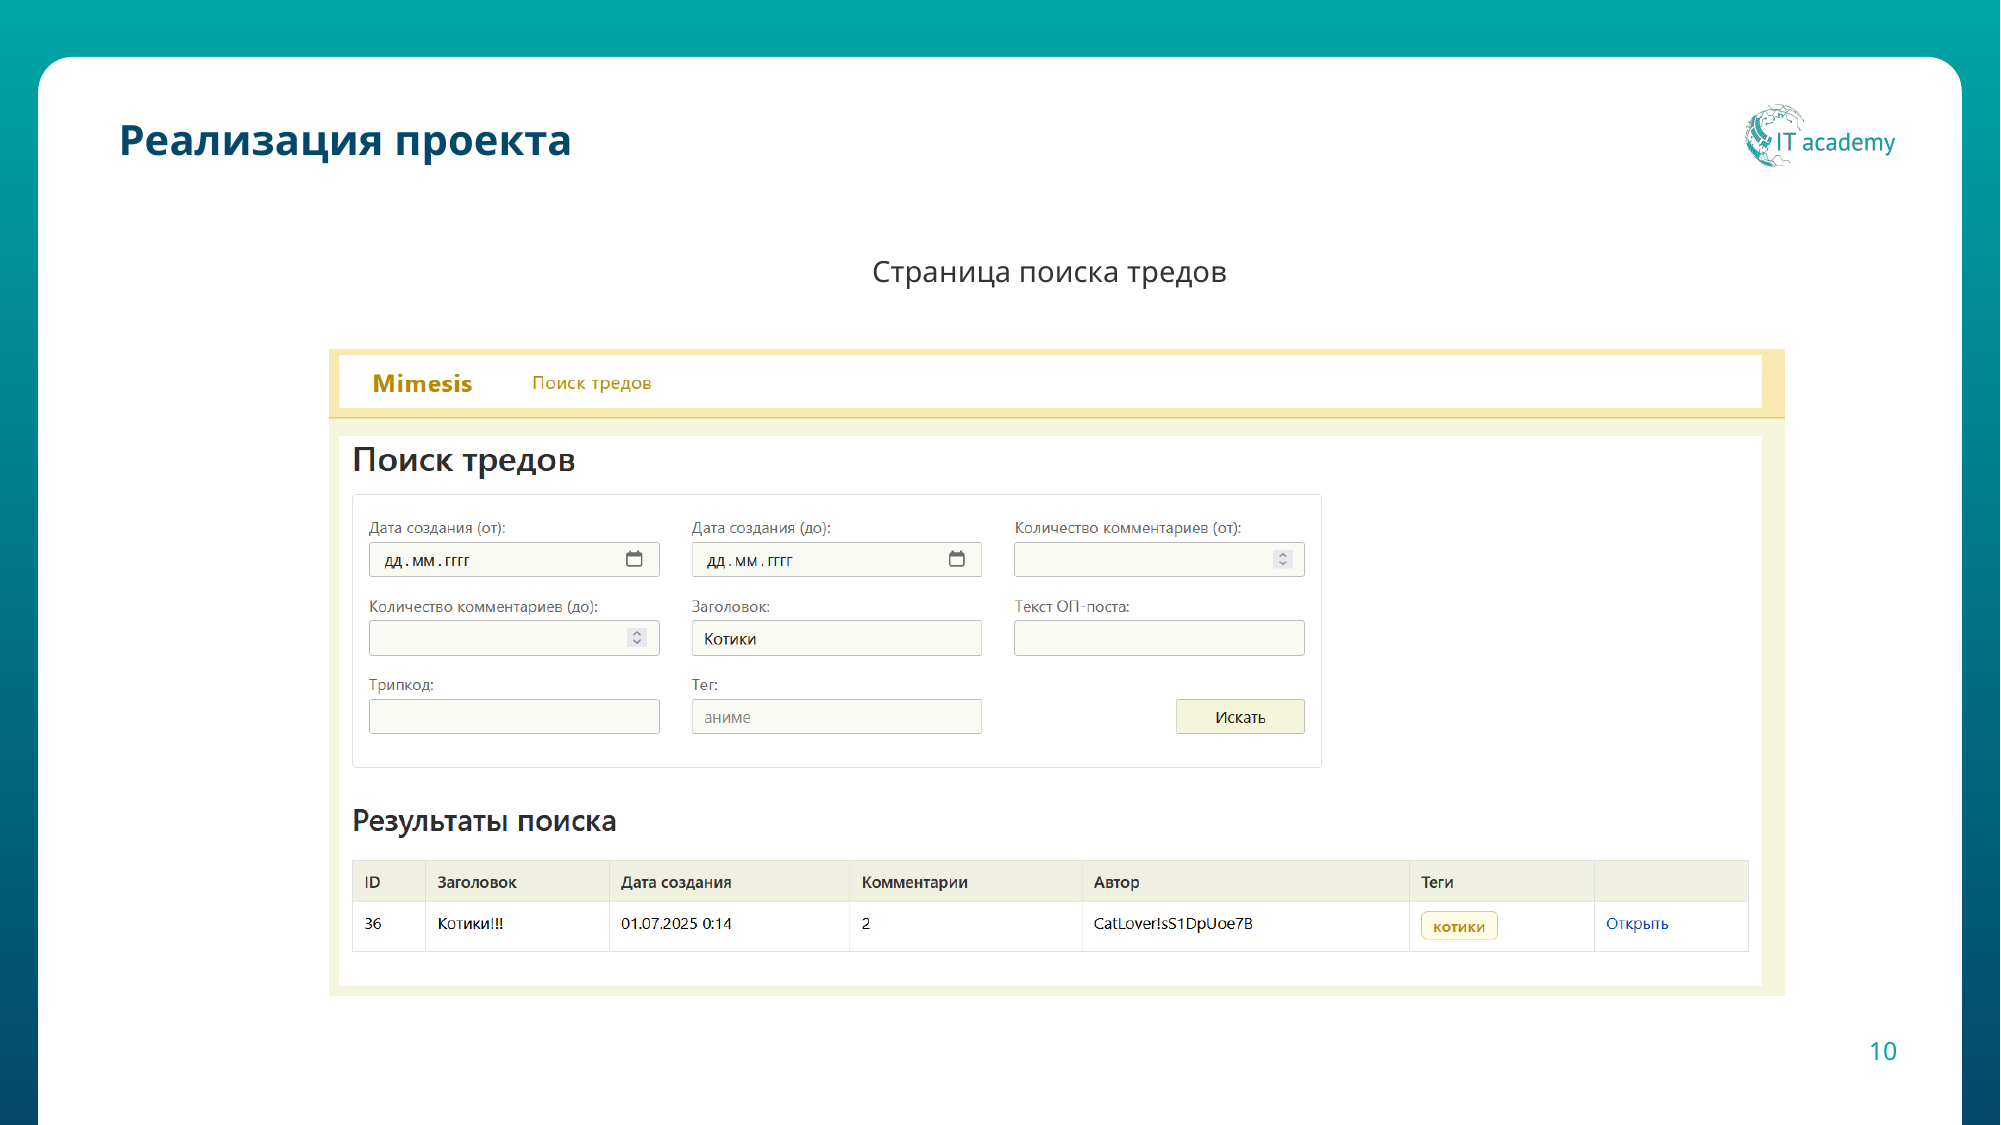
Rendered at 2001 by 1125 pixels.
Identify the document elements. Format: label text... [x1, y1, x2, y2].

text_box Реализация проекта [103, 105, 600, 171]
picture [0, 754, 38, 759]
slide_number 10 [1462, 1022, 1913, 1083]
picture [1722, 73, 1918, 198]
picture [1962, 754, 2000, 759]
text_box [38, 56, 1962, 1125]
picture [329, 349, 1785, 996]
text_box Страница поиска тредов [855, 235, 1259, 296]
